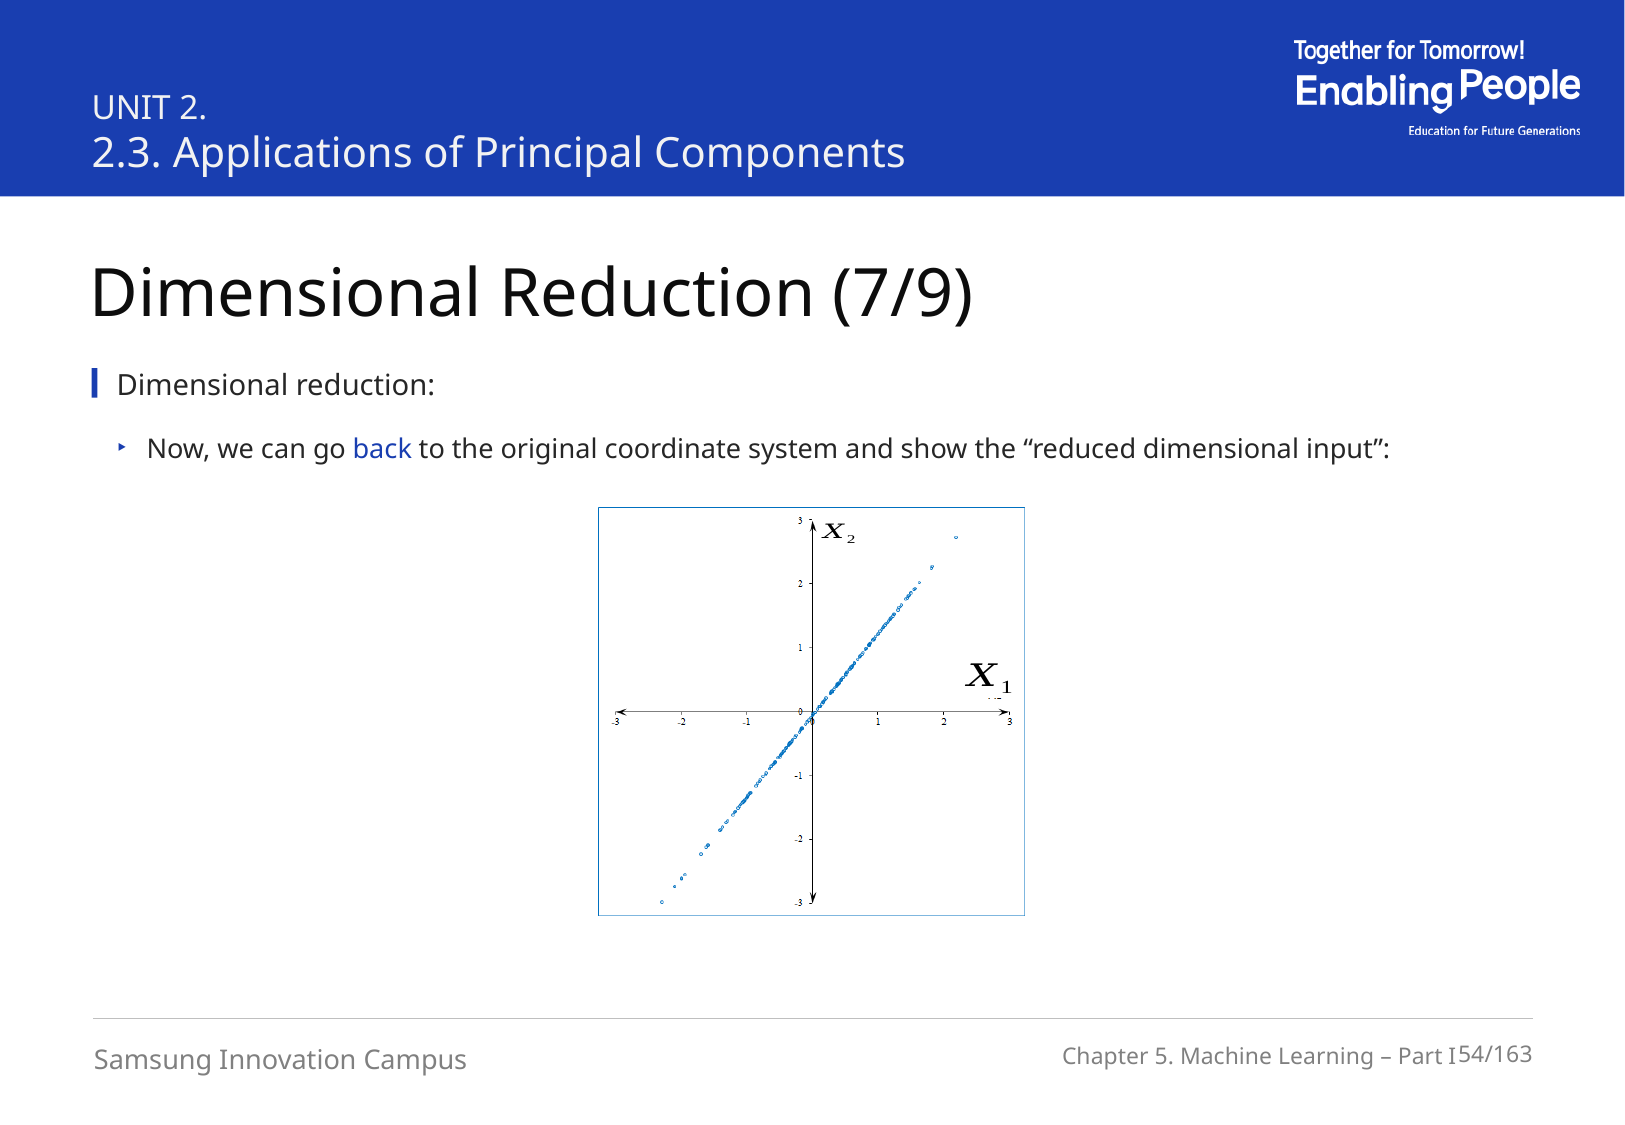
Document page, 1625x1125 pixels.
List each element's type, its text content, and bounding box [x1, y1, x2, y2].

text_box Now, we can go back to the original coordinate system and show the “reduced dimensional input”: [116, 418, 1534, 477]
text_box Dimensional Reduction (7/9) [89, 249, 1534, 331]
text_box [598, 507, 1024, 916]
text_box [91, 366, 1533, 402]
picture [1294, 40, 1580, 135]
text_box UNIT 2. 2.3. Applications of Principal Components [91, 85, 1048, 177]
